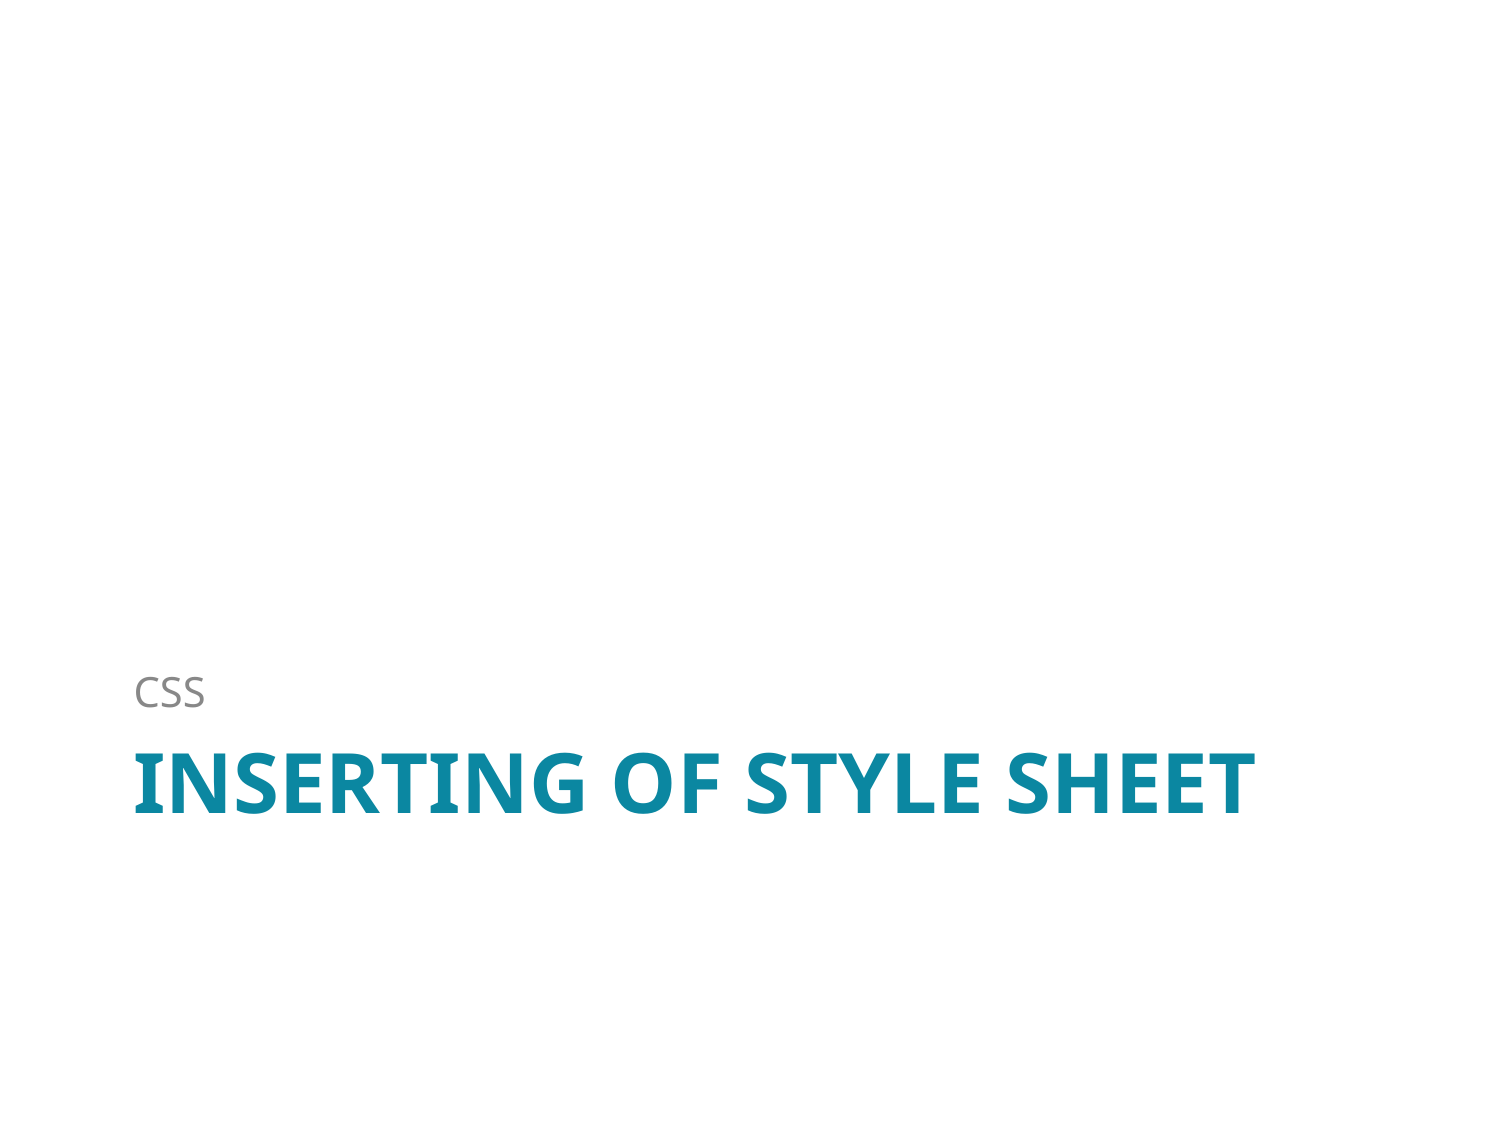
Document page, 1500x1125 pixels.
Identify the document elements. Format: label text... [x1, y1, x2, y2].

list CSS [118, 476, 1394, 723]
title INSERTING OF STYLE SHEET [118, 723, 1394, 947]
